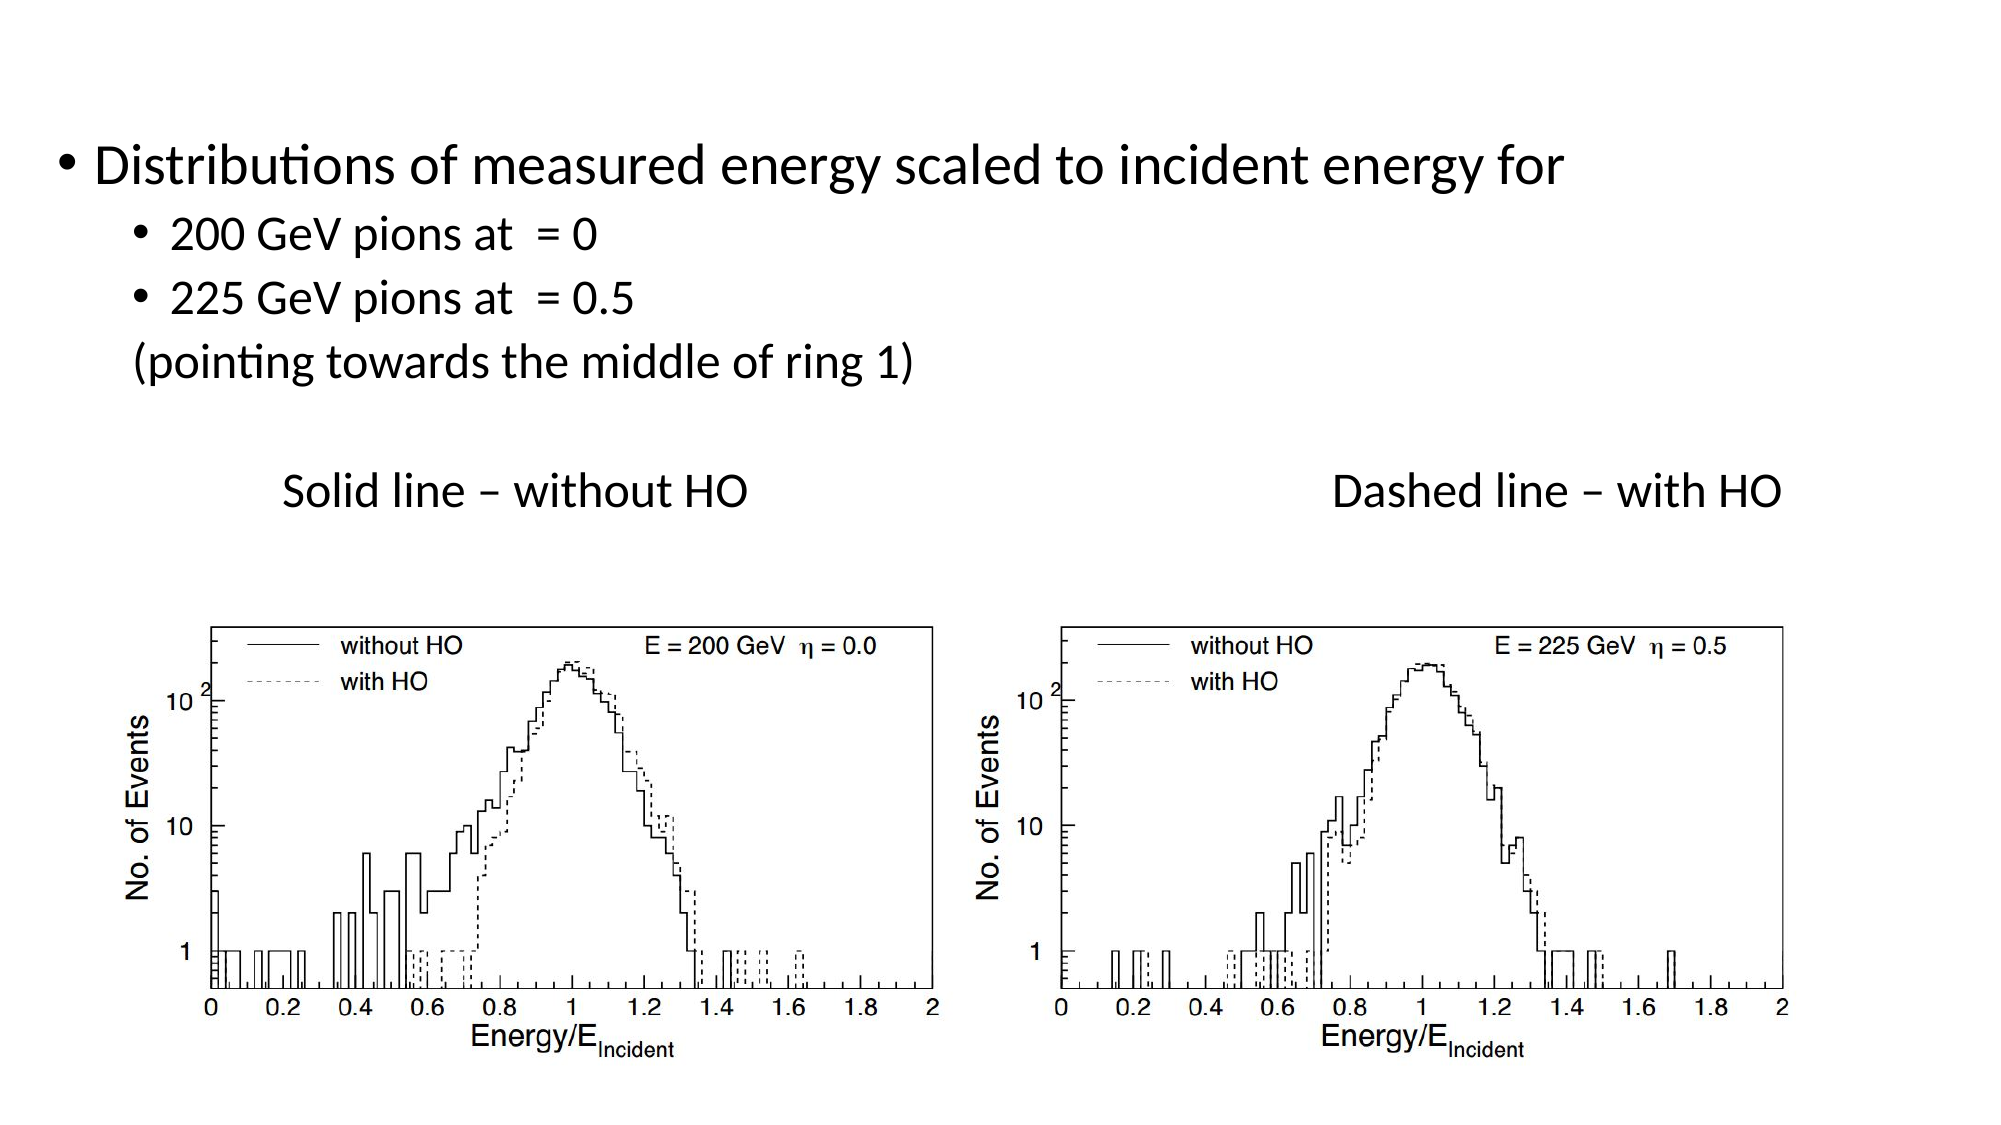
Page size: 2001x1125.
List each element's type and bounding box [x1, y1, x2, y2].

list [93, 605, 1819, 1091]
